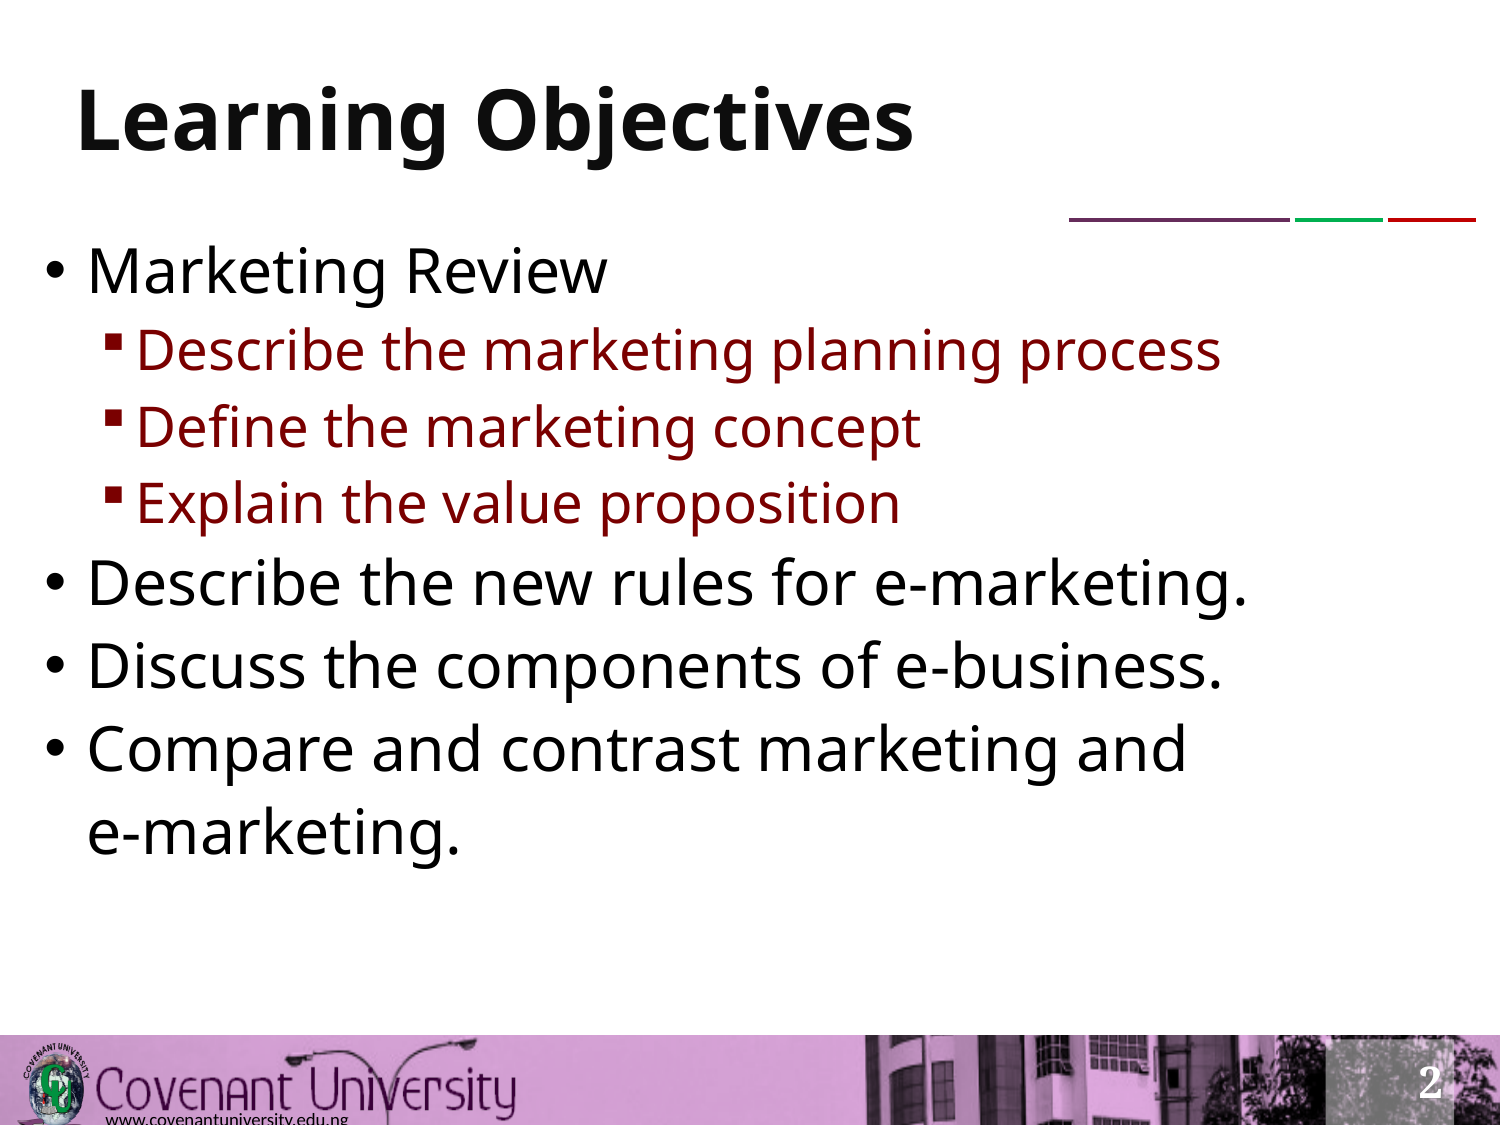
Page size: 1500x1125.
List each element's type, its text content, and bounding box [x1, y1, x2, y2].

picture [281, 1118, 287, 1125]
title Learning Objectives [54, 20, 1500, 213]
picture [159, 1118, 165, 1125]
list Marketing Review Describe the marketing planning process Define the marketing concept Explain the value proposition Describe the new rules for e-marketing. Discuss the components of e-business. Compare and contrast marketing and e-marketing. [29, 231, 1471, 1024]
picture [17, 1036, 804, 1125]
